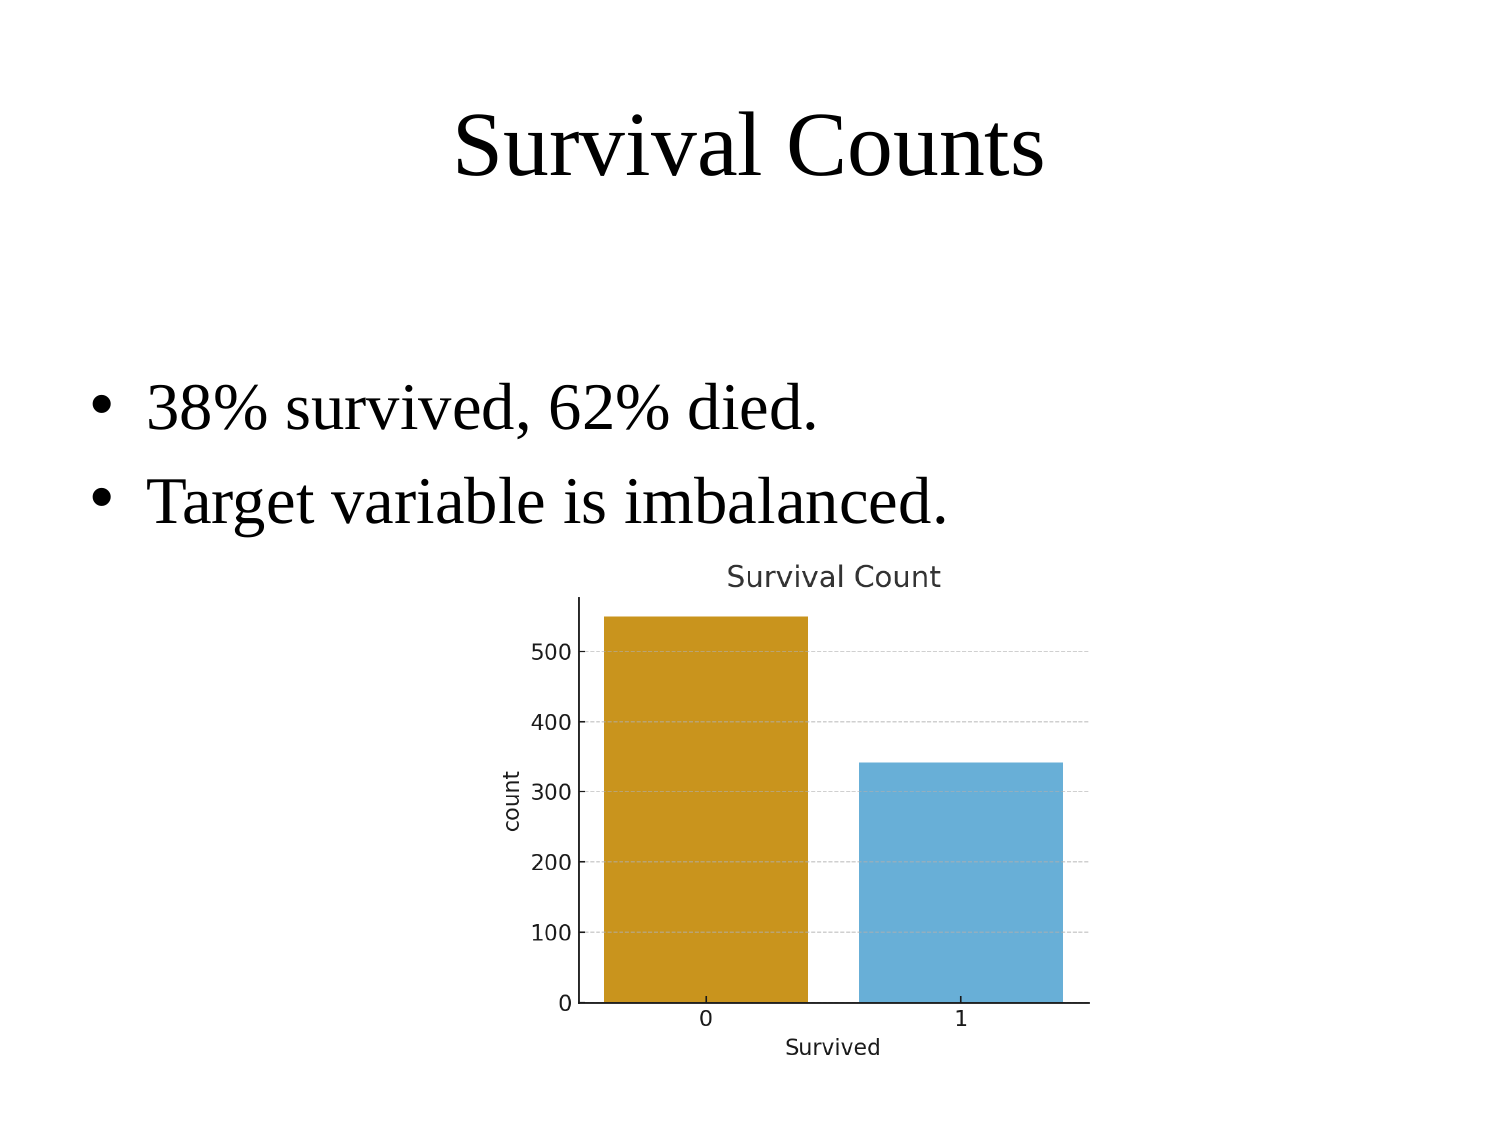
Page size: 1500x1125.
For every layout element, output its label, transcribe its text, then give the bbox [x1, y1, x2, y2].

list 38% survived, 62% died. Target variable is imbalanced. [75, 262, 1425, 1005]
title Survival Counts [75, 45, 1425, 233]
picture [496, 534, 1154, 1060]
